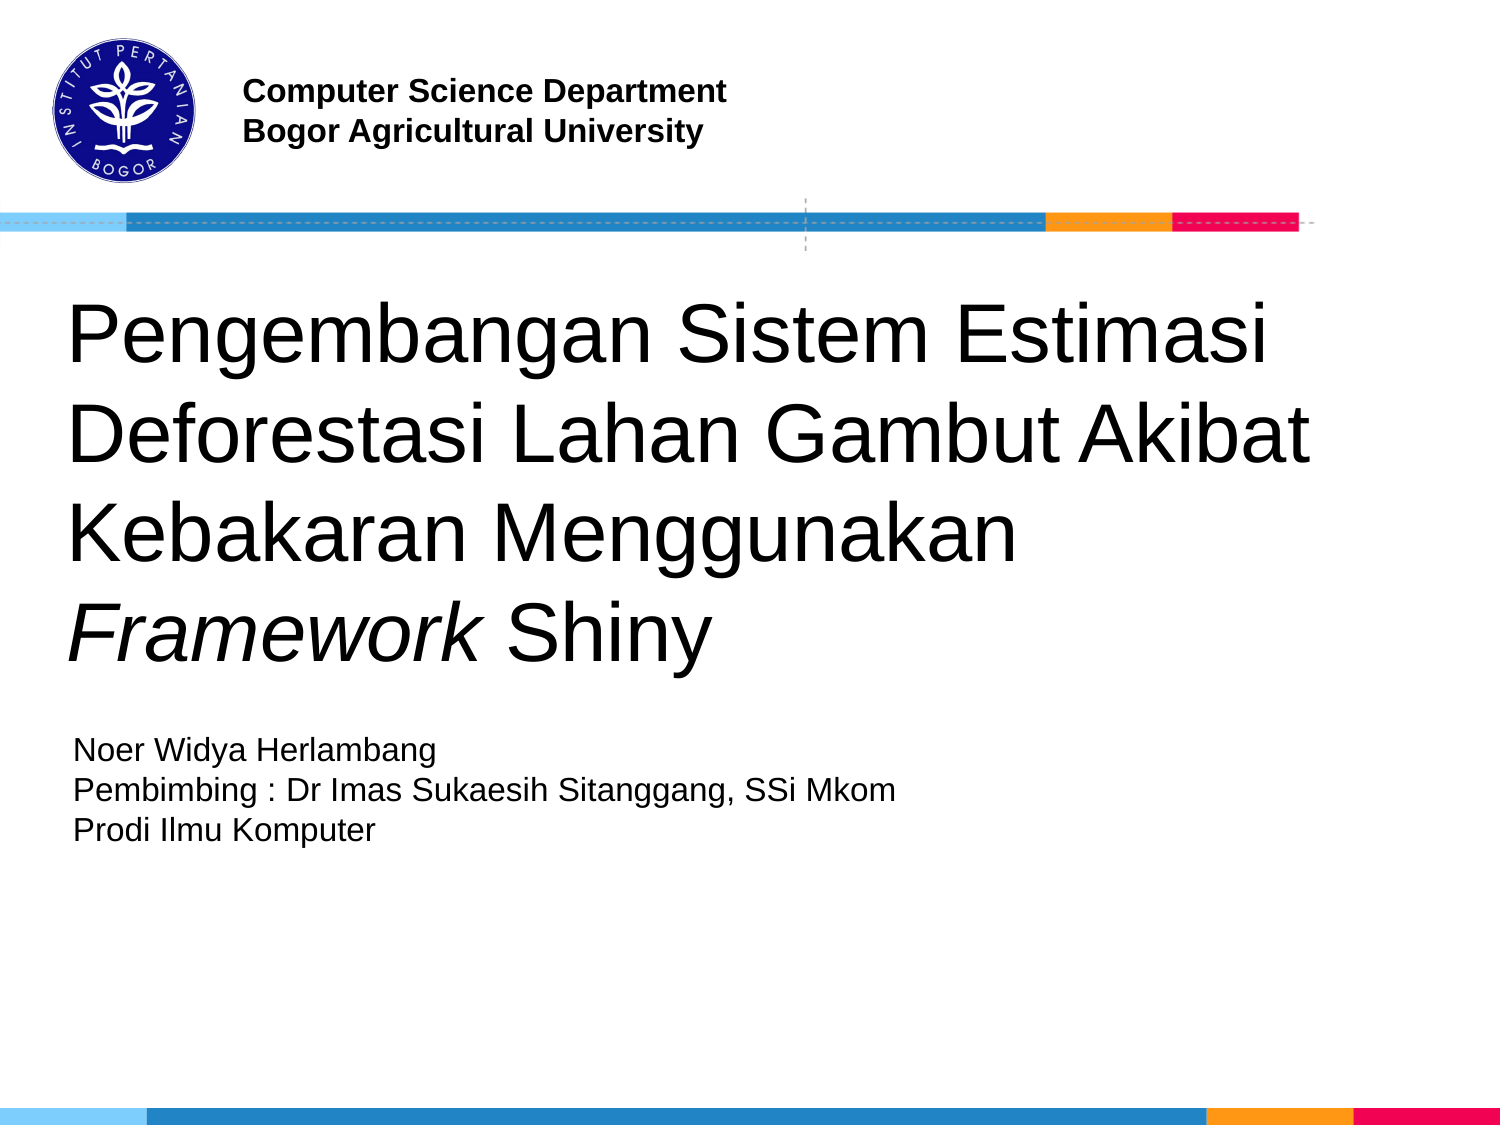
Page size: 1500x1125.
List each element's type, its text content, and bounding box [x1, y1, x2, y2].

text_box Computer Science Department Bogor Agricultural University [227, 62, 743, 157]
picture [0, 196, 1318, 251]
title Pengembangan Sistem Estimasi Deforestasi Lahan Gambut Akibat Kebakaran Menggunakan Framework Shiny [51, 263, 1449, 518]
text_box Noer Widya Herlambang Pembimbing : Dr Imas Sukaesih Sitanggang, SSi Mkom Prodi Ilmu Komputer [58, 720, 913, 856]
picture [50, 36, 199, 184]
